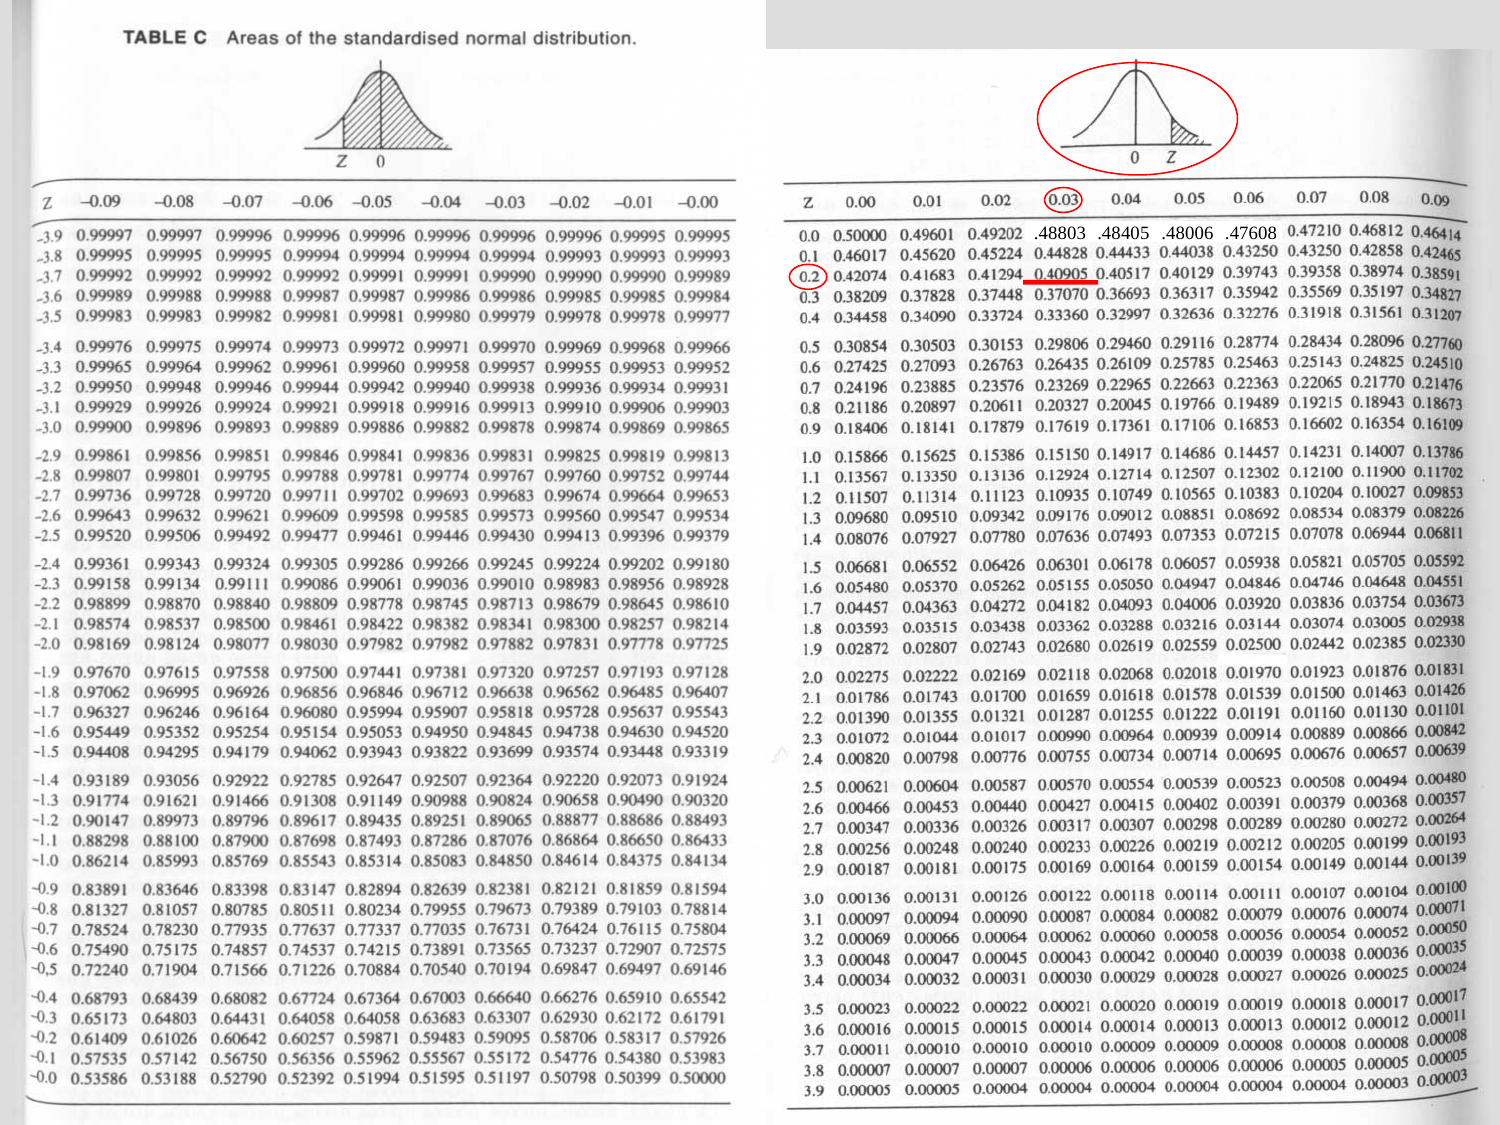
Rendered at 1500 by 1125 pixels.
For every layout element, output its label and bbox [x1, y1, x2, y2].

text_box [12, 0, 1492, 1125]
